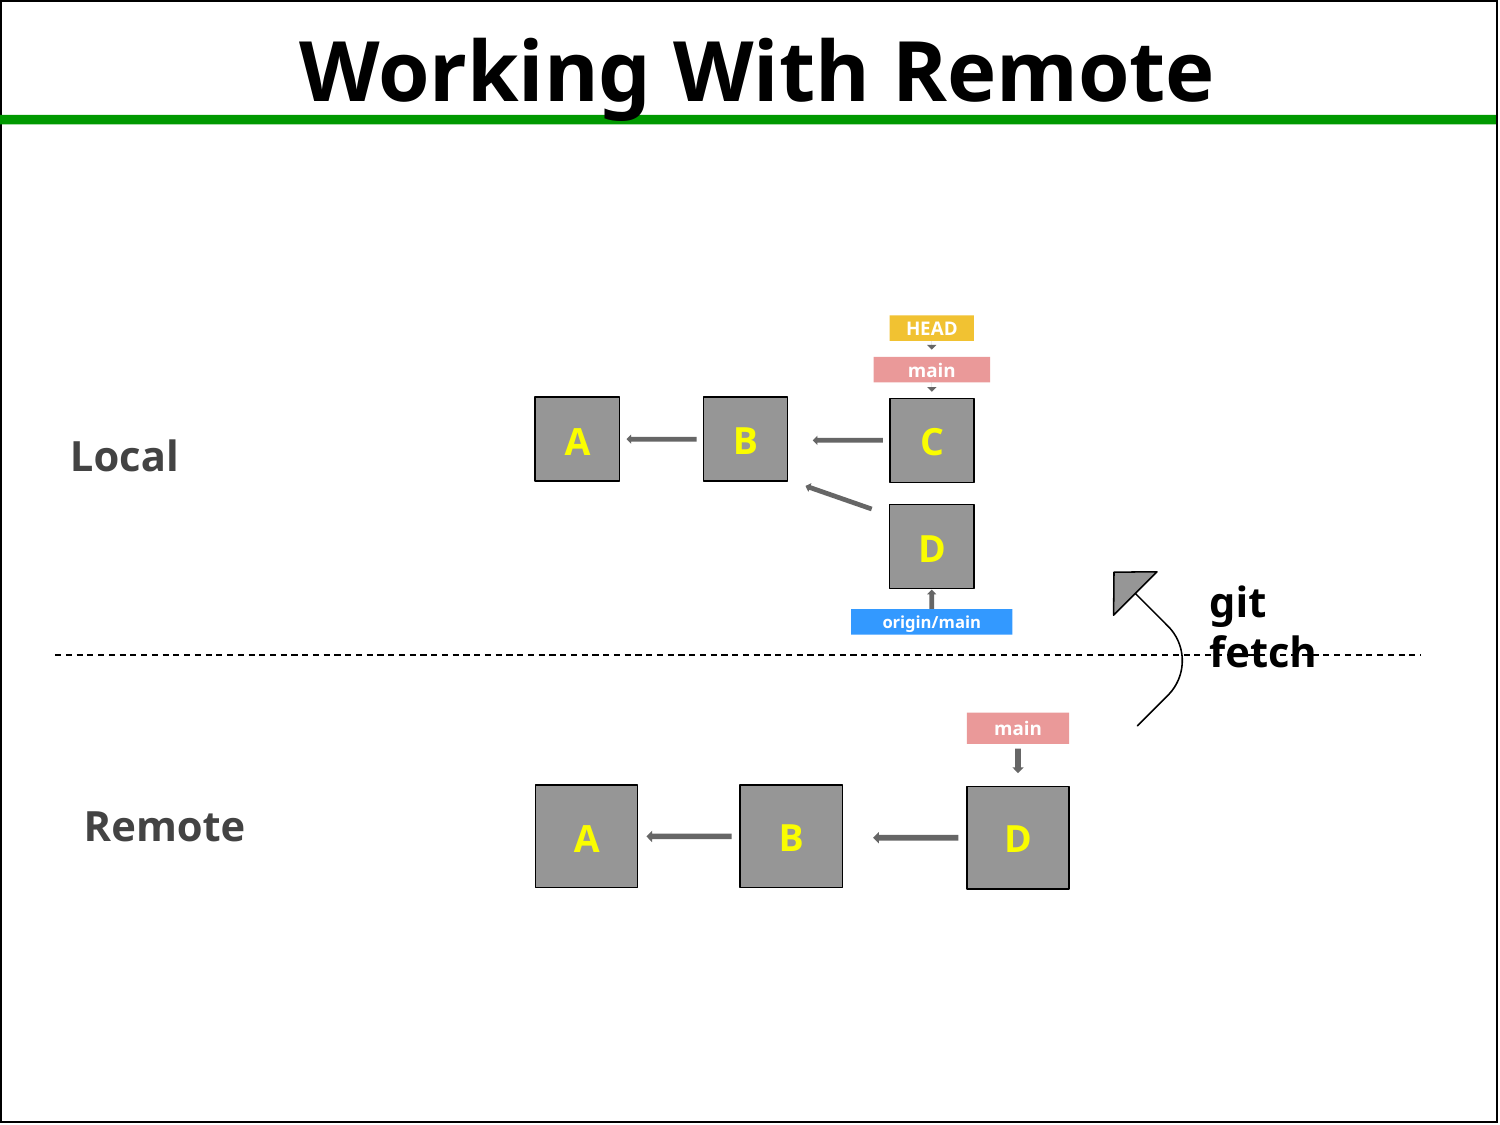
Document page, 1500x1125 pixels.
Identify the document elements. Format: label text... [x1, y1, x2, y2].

text_box HEAD [889, 315, 974, 341]
text_box A [535, 398, 620, 483]
text_box main [873, 356, 991, 383]
text_box D [966, 786, 1070, 889]
text_box [927, 383, 937, 392]
text_box Working With Remote [58, 14, 1457, 109]
text_box [927, 590, 937, 609]
text_box [1012, 748, 1024, 774]
text_box main [966, 712, 1070, 744]
text_box A [535, 786, 638, 889]
text_box [1113, 571, 1182, 655]
text_box [805, 483, 873, 512]
text_box D [889, 505, 974, 590]
text_box git fetch [1194, 560, 1391, 607]
text_box [873, 832, 959, 844]
text_box [812, 435, 883, 446]
text_box B [740, 785, 843, 888]
text_box Local [55, 414, 287, 475]
text_box [626, 434, 697, 444]
text_box [927, 341, 937, 350]
text_box Remote [68, 785, 301, 846]
text_box [646, 830, 732, 843]
text_box B [703, 397, 788, 482]
text_box origin/main [851, 609, 1013, 635]
text_box C [889, 398, 974, 483]
